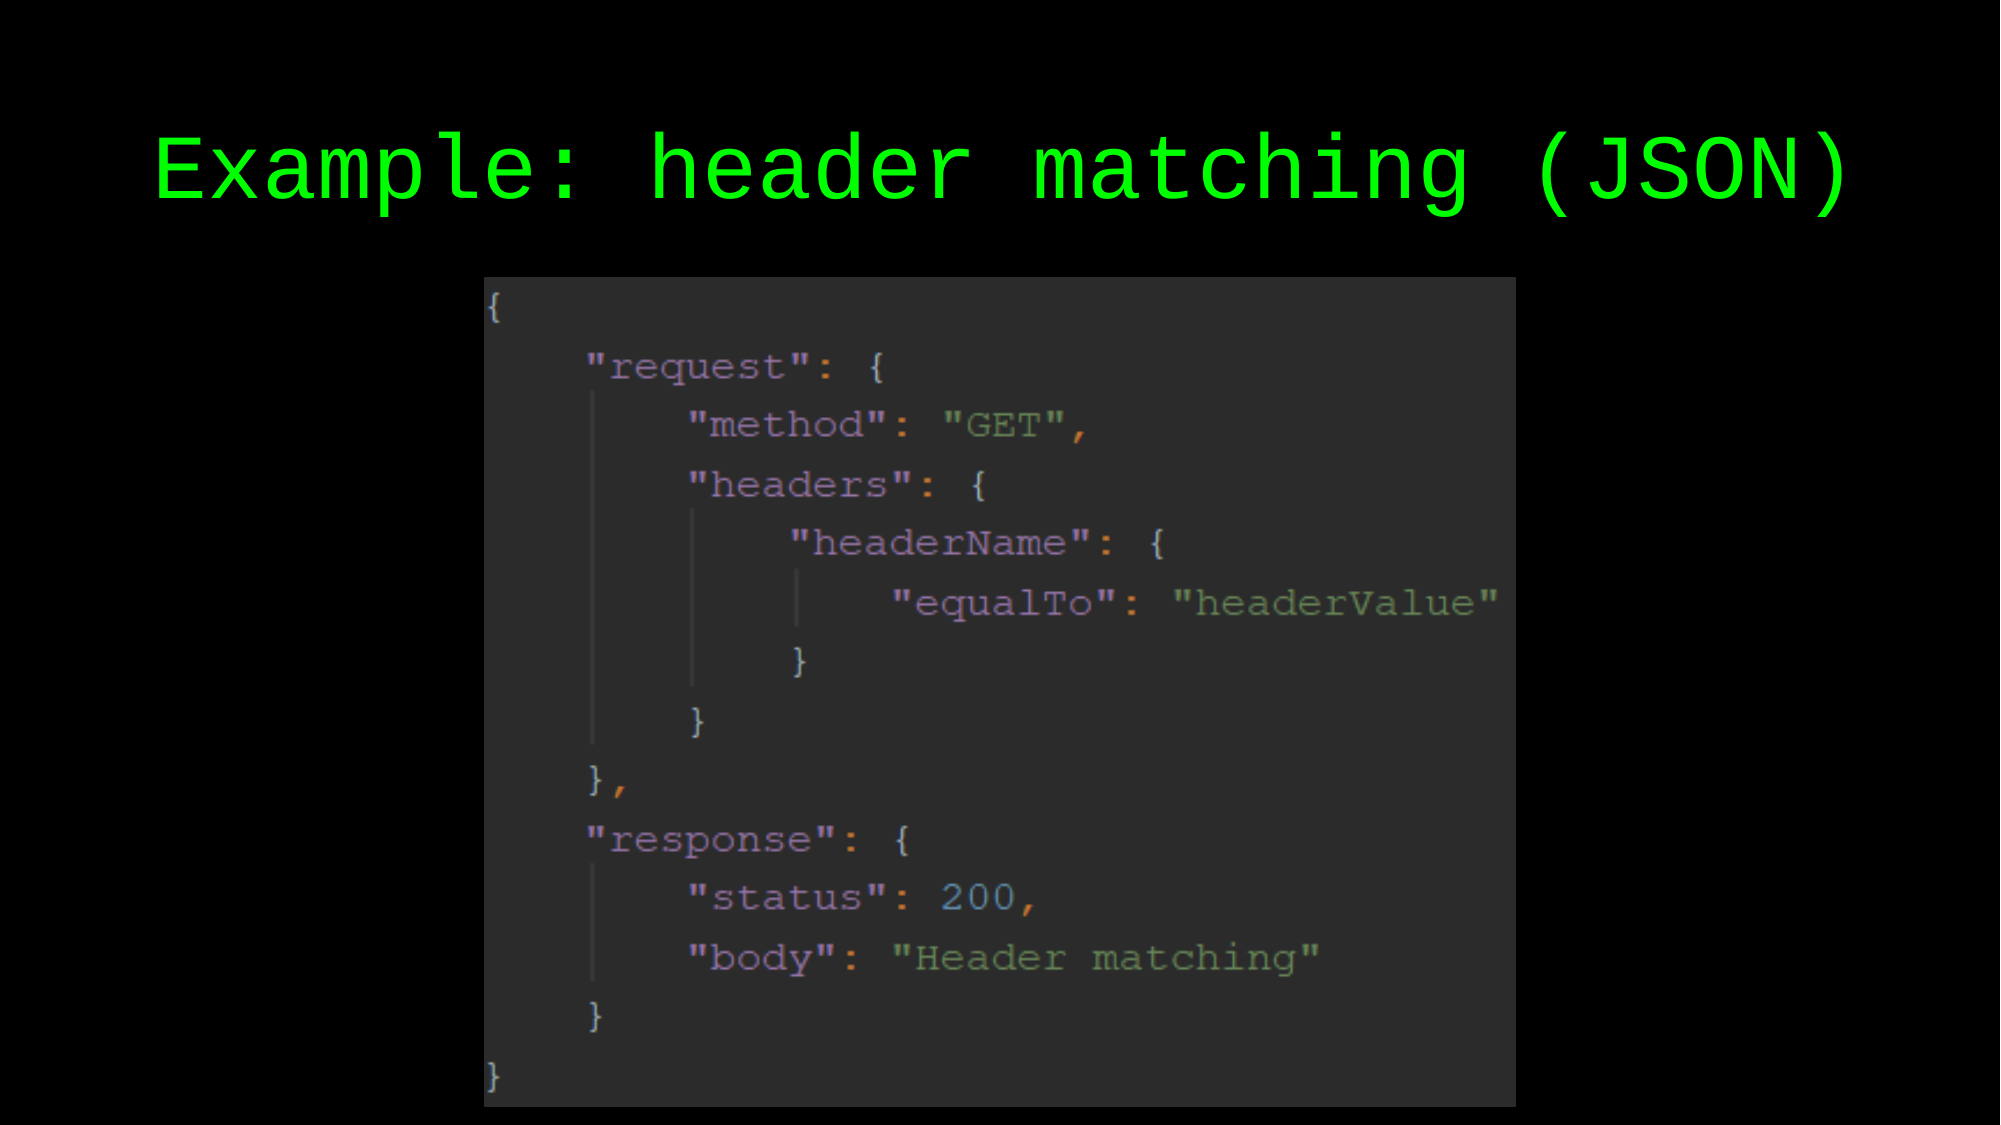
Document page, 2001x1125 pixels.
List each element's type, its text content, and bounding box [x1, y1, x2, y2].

picture [484, 277, 1516, 1107]
title Example: header matching (JSON) [137, 59, 1925, 278]
